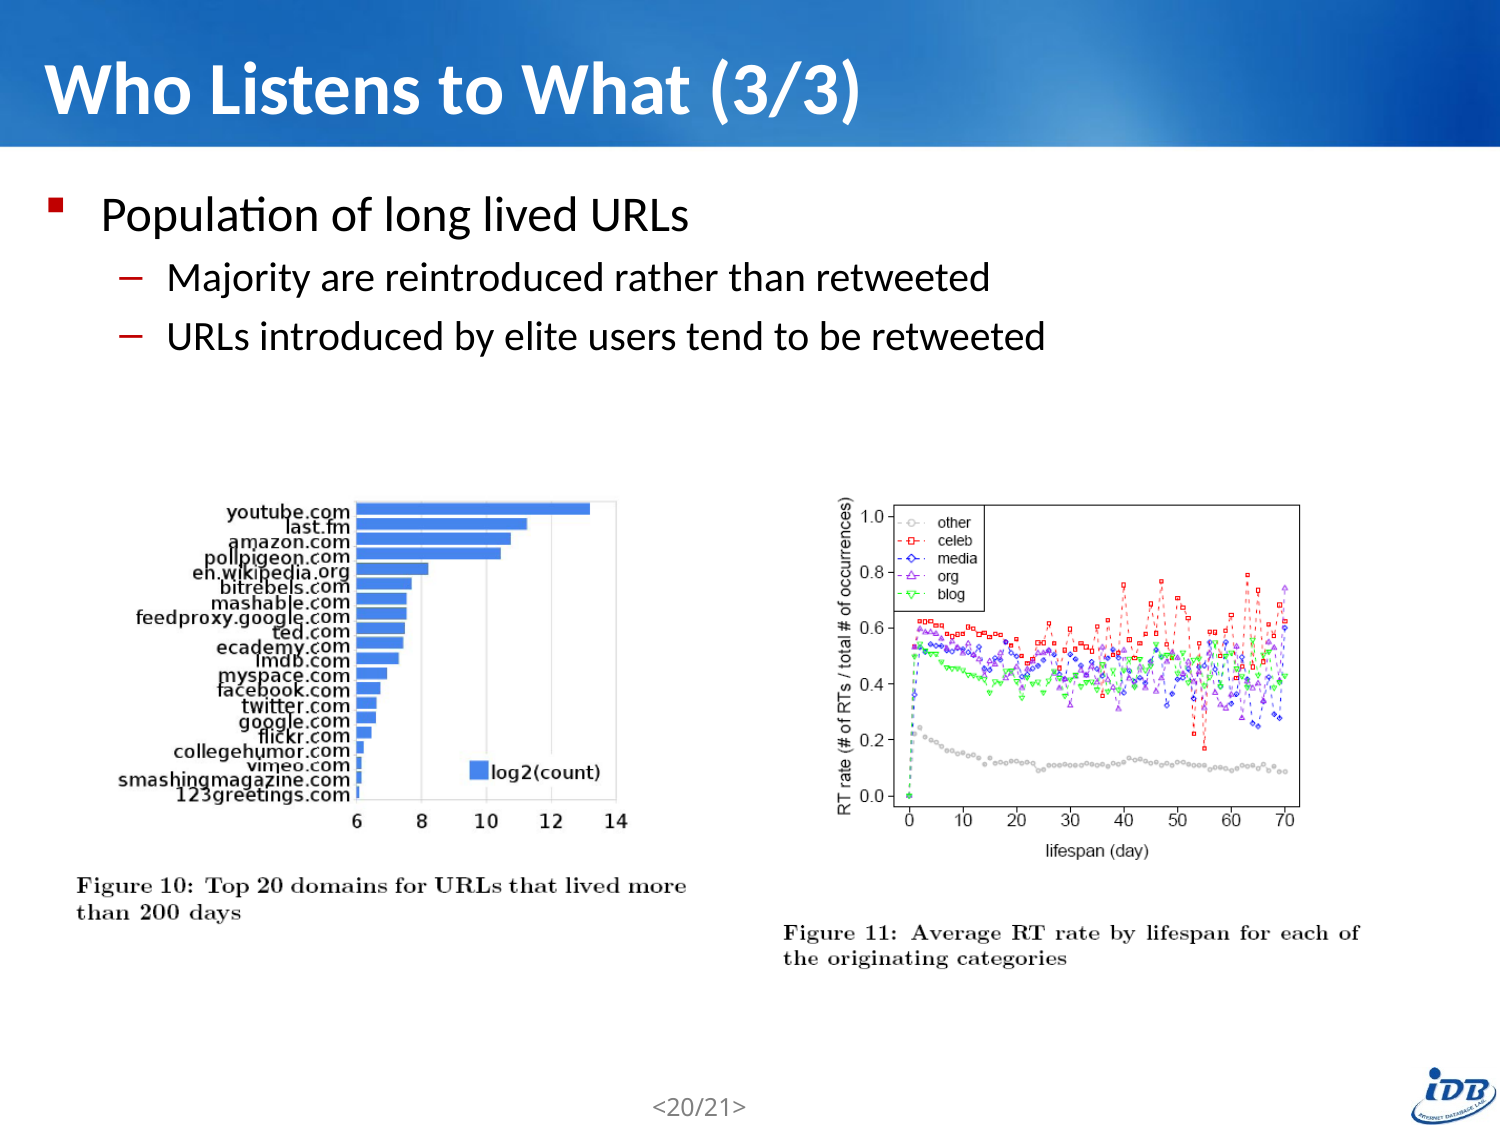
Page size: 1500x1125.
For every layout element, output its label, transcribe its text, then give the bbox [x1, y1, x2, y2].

list Population of long lived URLs Majority are reintroduced rather than retweeted URLs introduced by elite users tend to be retweeted [29, 174, 1471, 1071]
title Who Listens to What (3/3) [29, 19, 1471, 149]
picture [0, 0, 1500, 1125]
